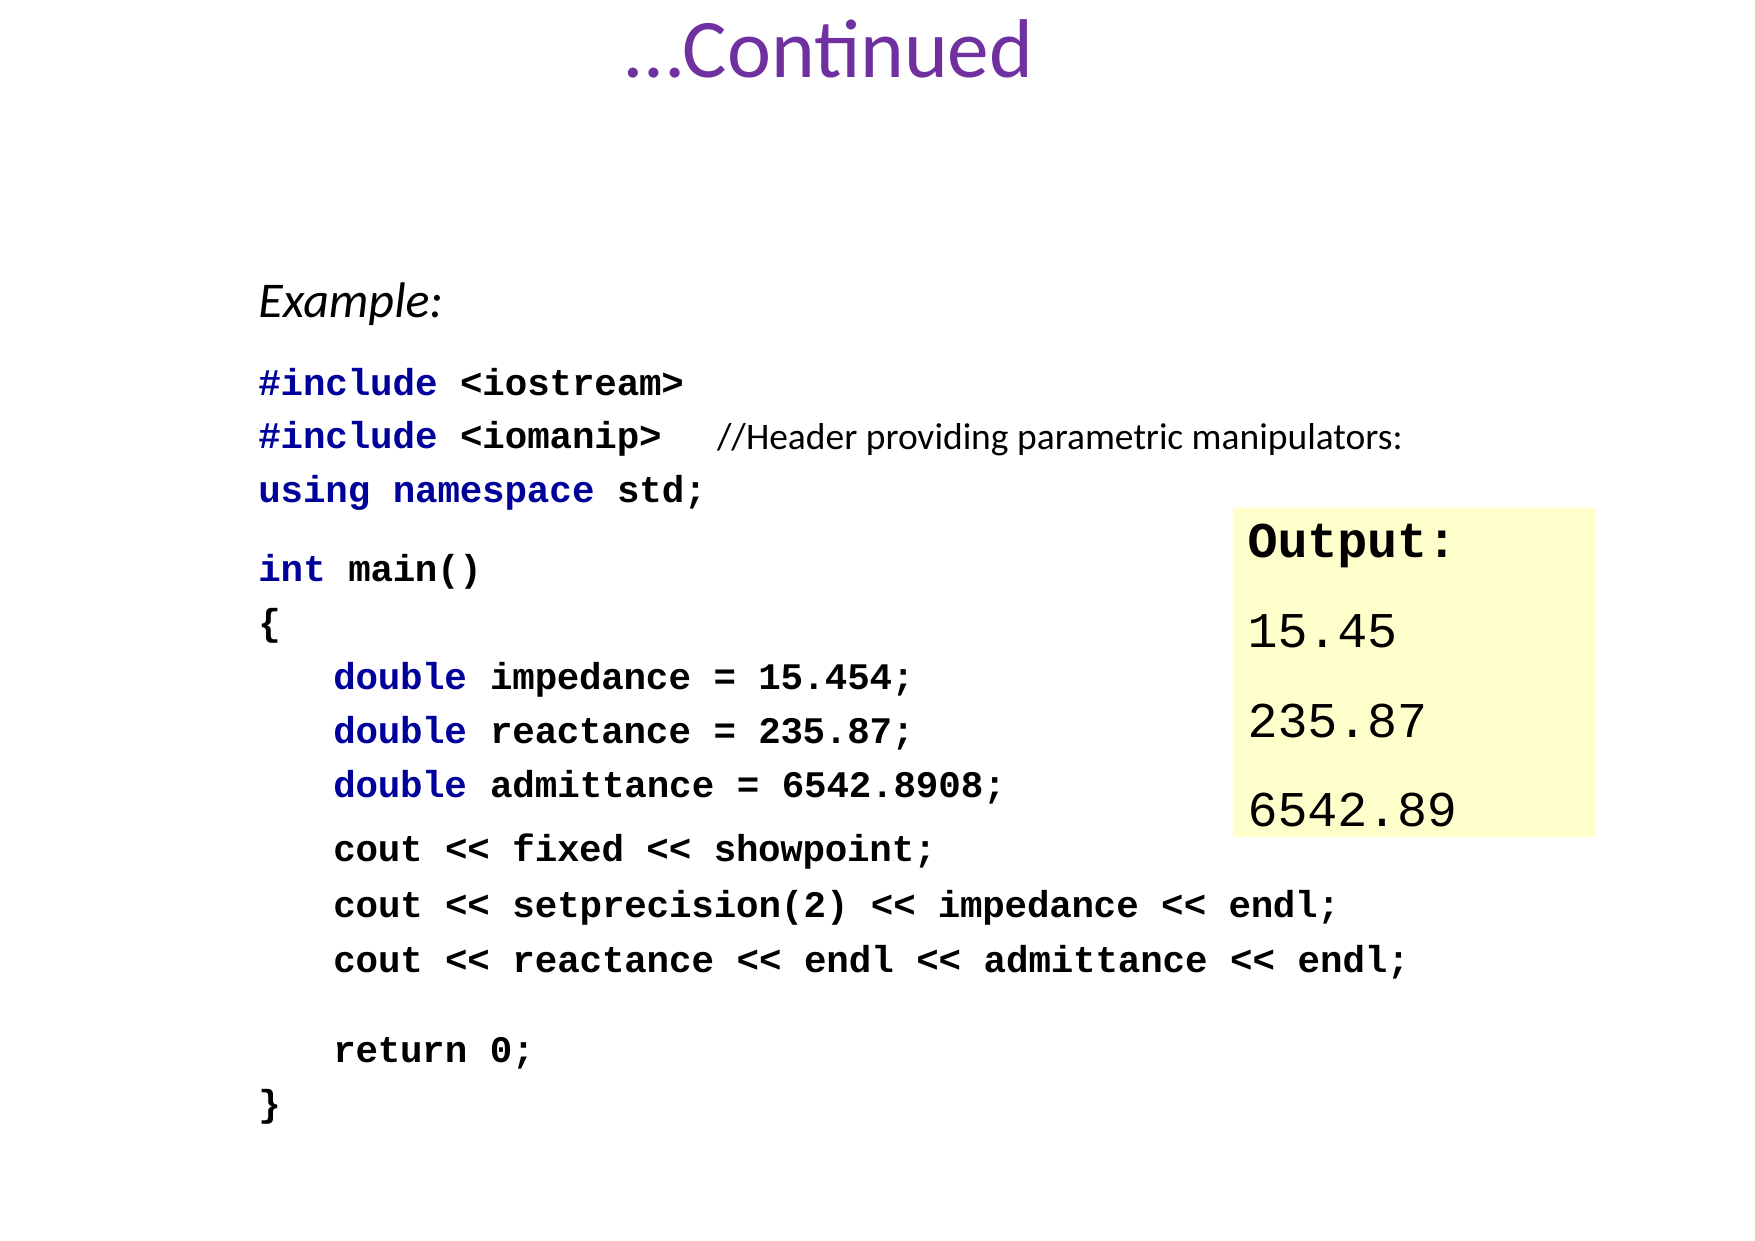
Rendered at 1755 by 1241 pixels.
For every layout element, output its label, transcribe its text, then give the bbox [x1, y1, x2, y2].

text_box int main() { double double double [256, 543, 485, 805]
table_cell << [434, 887, 501, 941]
table_cell reactance << endl << admittance << endl; [501, 941, 1414, 997]
text_box Example: [256, 267, 522, 328]
table_header fixed << showpoint; [501, 830, 1414, 887]
table_cell cout [328, 887, 434, 941]
table_cell << [434, 941, 501, 997]
text_box return 0; } [256, 1025, 538, 1125]
text_box Output: 15.45 235.87 6542.89 [1232, 507, 1596, 837]
text_box //Header providing parametric manipulators: [702, 404, 1419, 465]
text_box #include <iostream> #include <iomanip> using namespace std; [256, 357, 709, 511]
table_header << [434, 830, 501, 887]
table_header cout [328, 830, 434, 887]
text_box impedance = 15.454; reactance = 235.87; admittance = 6542.8908; [488, 652, 1008, 806]
table_cell cout [328, 941, 434, 997]
table_cell setprecision(2) << impedance << endl; [501, 887, 1414, 941]
title …Continued [589, 0, 1078, 202]
